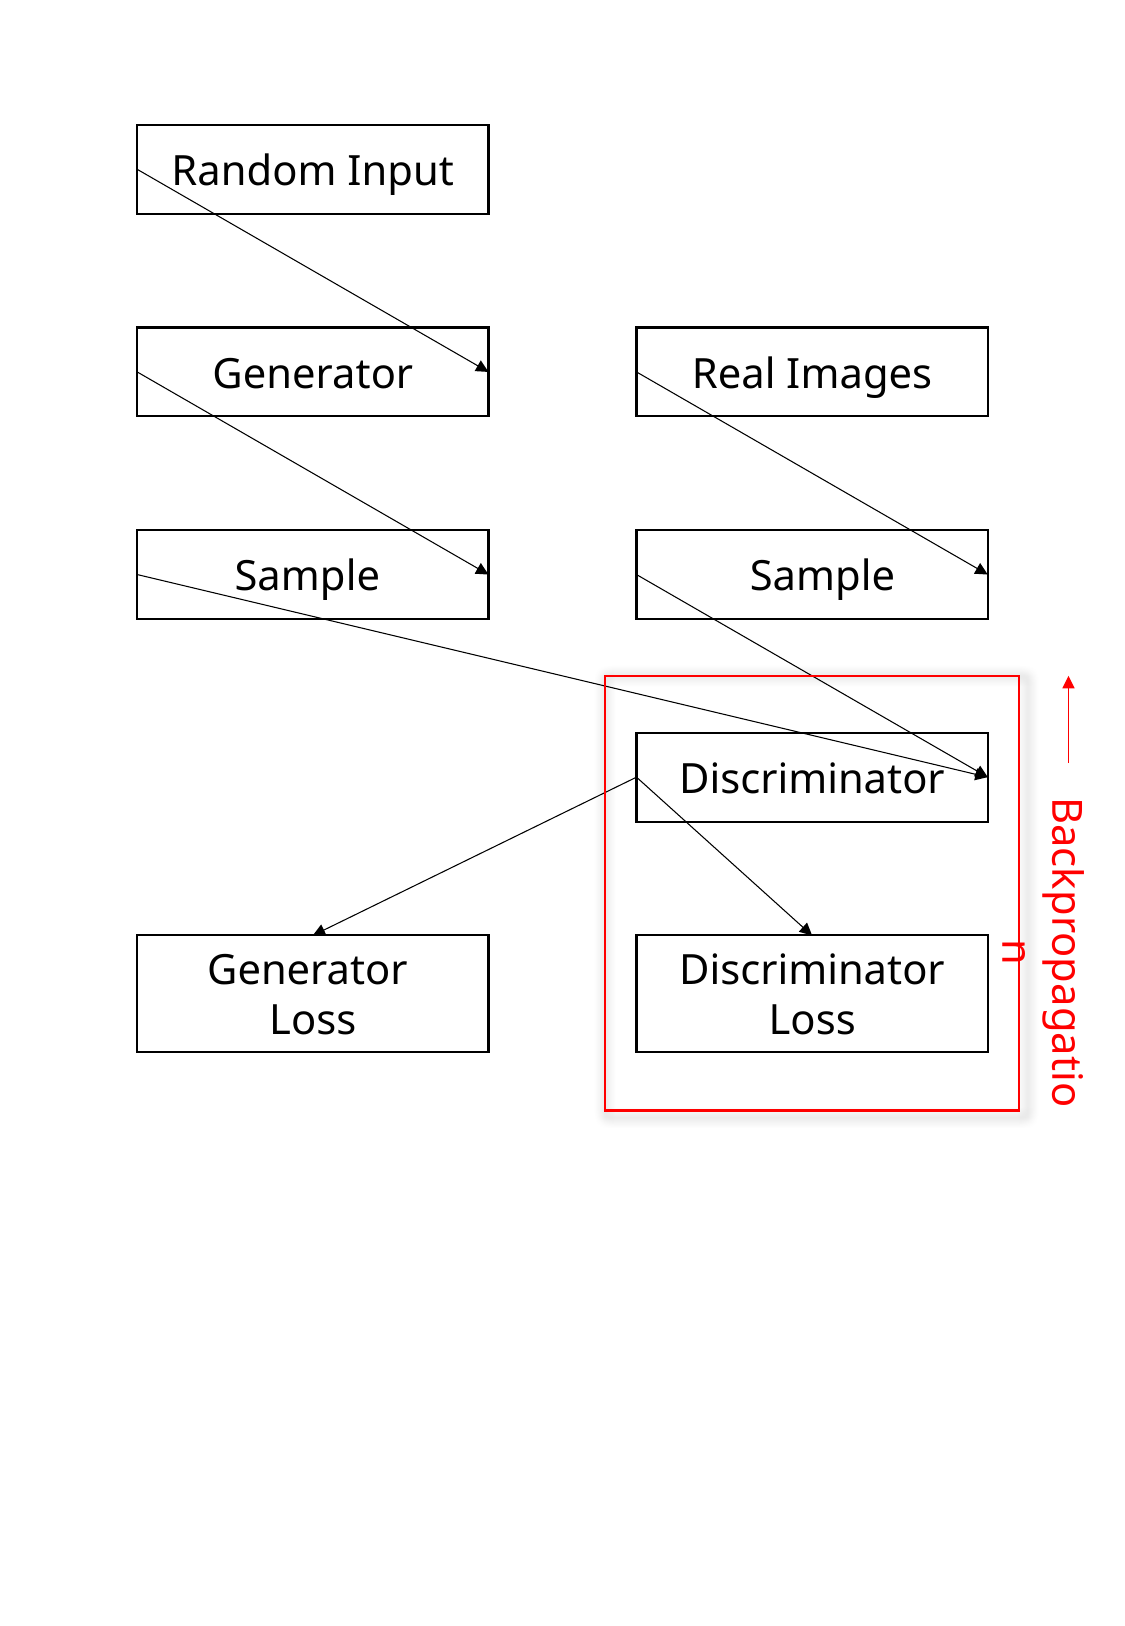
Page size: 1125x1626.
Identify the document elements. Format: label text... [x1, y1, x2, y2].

text_box [196, 326, 490, 417]
text_box Sample [668, 541, 988, 607]
text_box [136, 529, 427, 620]
text_box [696, 529, 989, 620]
text_box [136, 124, 490, 215]
text_box [635, 326, 989, 417]
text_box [312, 618, 813, 733]
text_box [136, 326, 428, 379]
text_box Real Images [652, 339, 972, 404]
text_box Generator [152, 339, 473, 404]
text_box [635, 529, 926, 618]
text_box Generator Loss [152, 935, 473, 1051]
text_box [604, 675, 1020, 1112]
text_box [312, 821, 812, 936]
text_box Backpropagation [986, 777, 1102, 1128]
text_box [136, 934, 490, 1053]
text_box [280, 529, 490, 618]
text_box [136, 373, 212, 417]
text_box Sample [152, 541, 473, 607]
text_box Random Input [152, 136, 473, 202]
